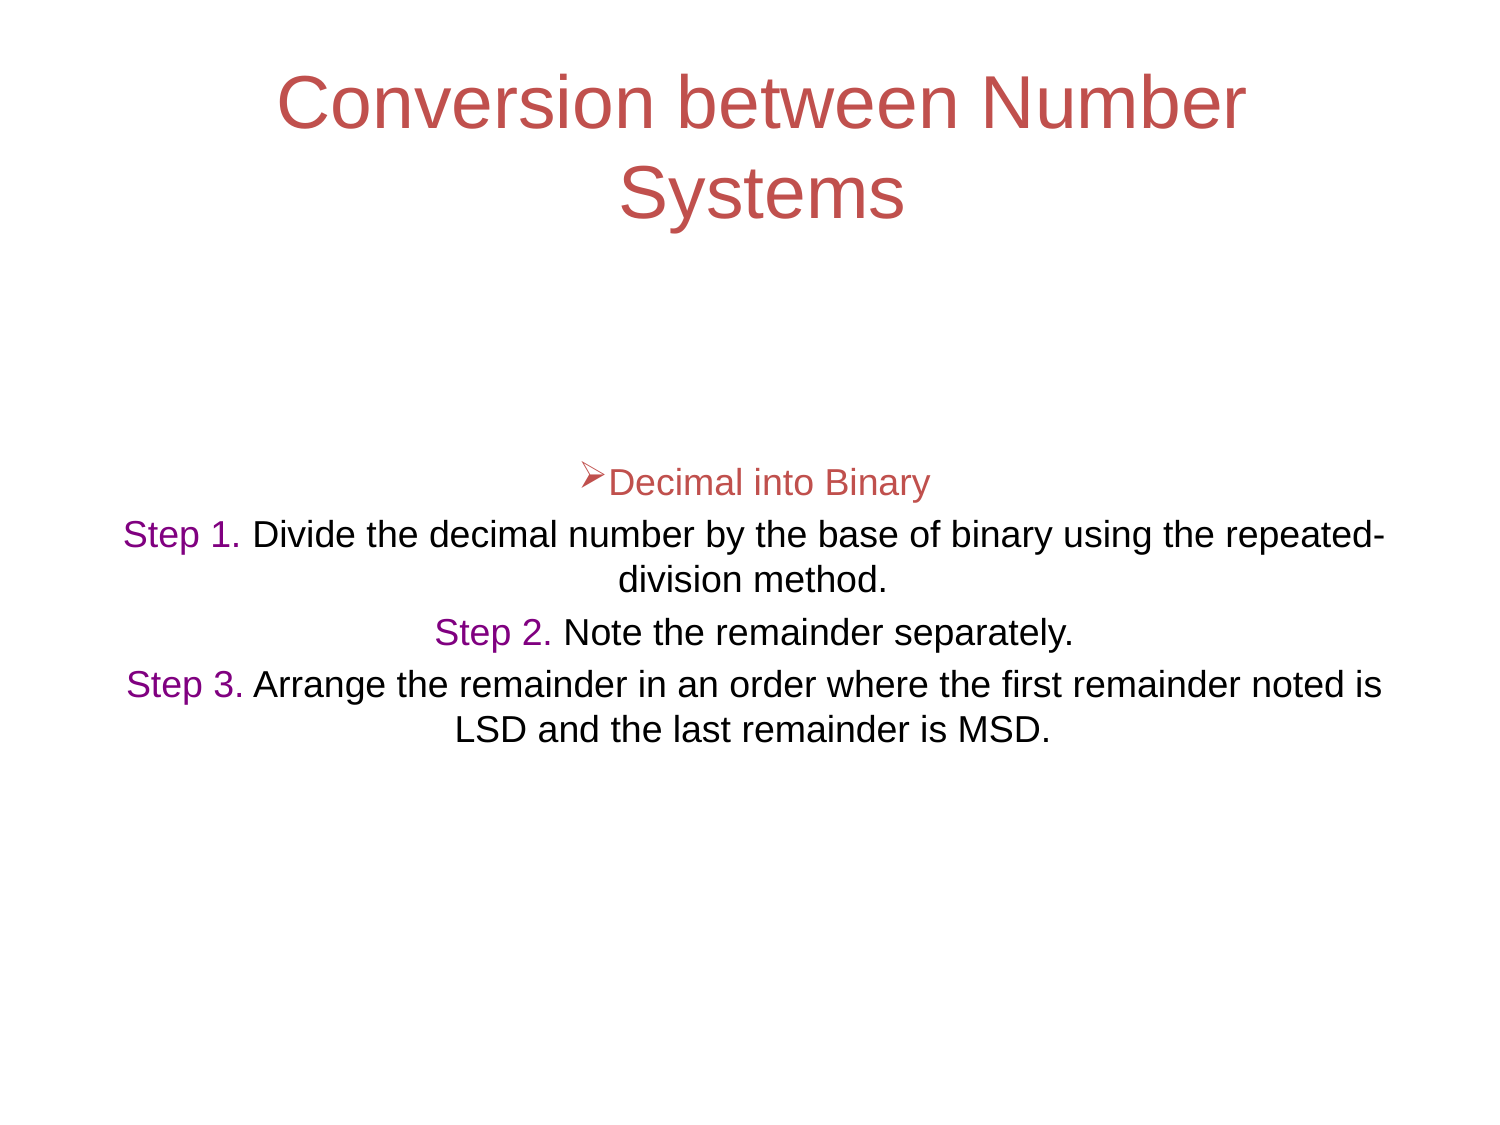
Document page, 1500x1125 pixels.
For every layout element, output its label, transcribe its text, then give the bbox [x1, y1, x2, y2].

title Conversion between Number Systems [124, 124, 1401, 242]
subtitle Decimal into Binary Step 1. Divide the decimal number by the base of binary using the repeated-division method. Step 2. Note the remainder separately. Step 3. Arrange the remainder in an order where the first remainder noted is LSD and the last remainder is MSD. [74, 449, 1413, 1088]
